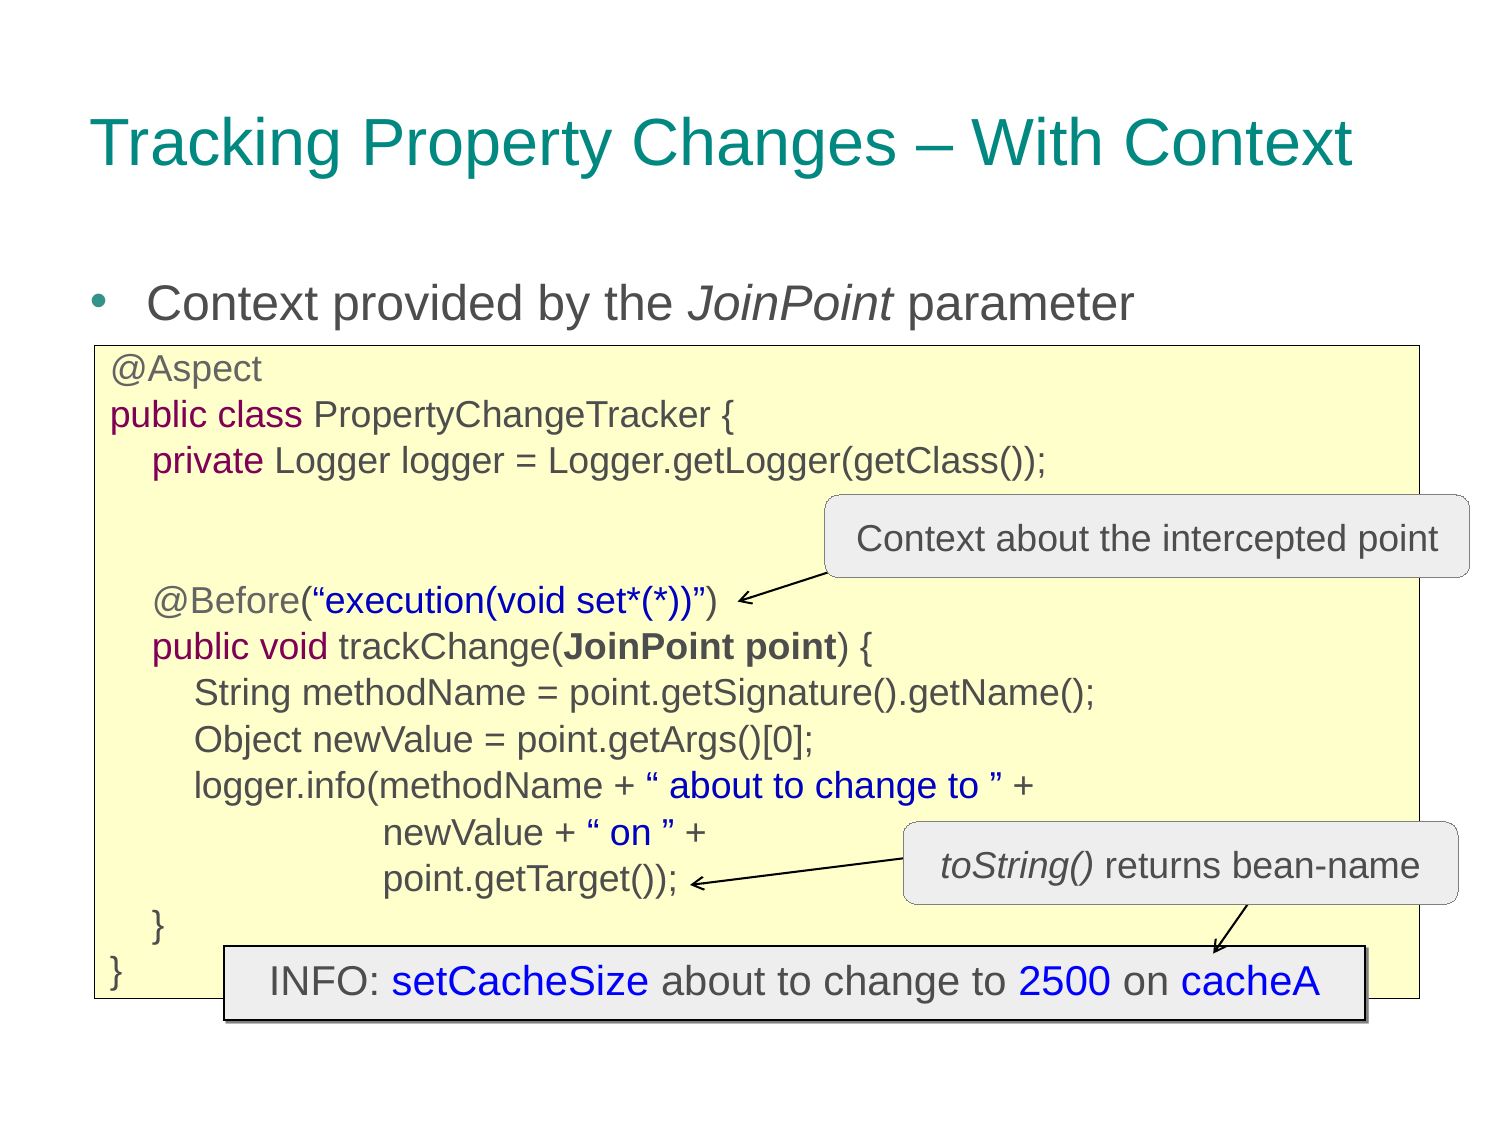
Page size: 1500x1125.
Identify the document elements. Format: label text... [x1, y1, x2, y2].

text_box Context about the intercepted point [824, 494, 1470, 578]
text_box toString() returns bean-name [903, 821, 1459, 905]
list @Aspect public class PropertyChangeTracker { private Logger logger = Logger.getLogger(getClass()); @Before(“execution(void set*(*))”) public void trackChange(JoinPoint point) { String methodName = point.getSignature().getName(); Object newValue = point.getArgs()[0]; logger.info(methodName + “ about to change to ” + newValue + “ on ” + point.getTarget()); } } [94, 345, 1420, 999]
text_box [690, 858, 903, 891]
title Tracking Property Changes – With Context [75, 37, 1425, 241]
text_box INFO: setCacheSize about to change to 2500 on cacheA [224, 946, 1365, 1021]
list Context provided by the JoinPoint parameter [75, 262, 1425, 338]
text_box [1213, 905, 1248, 954]
